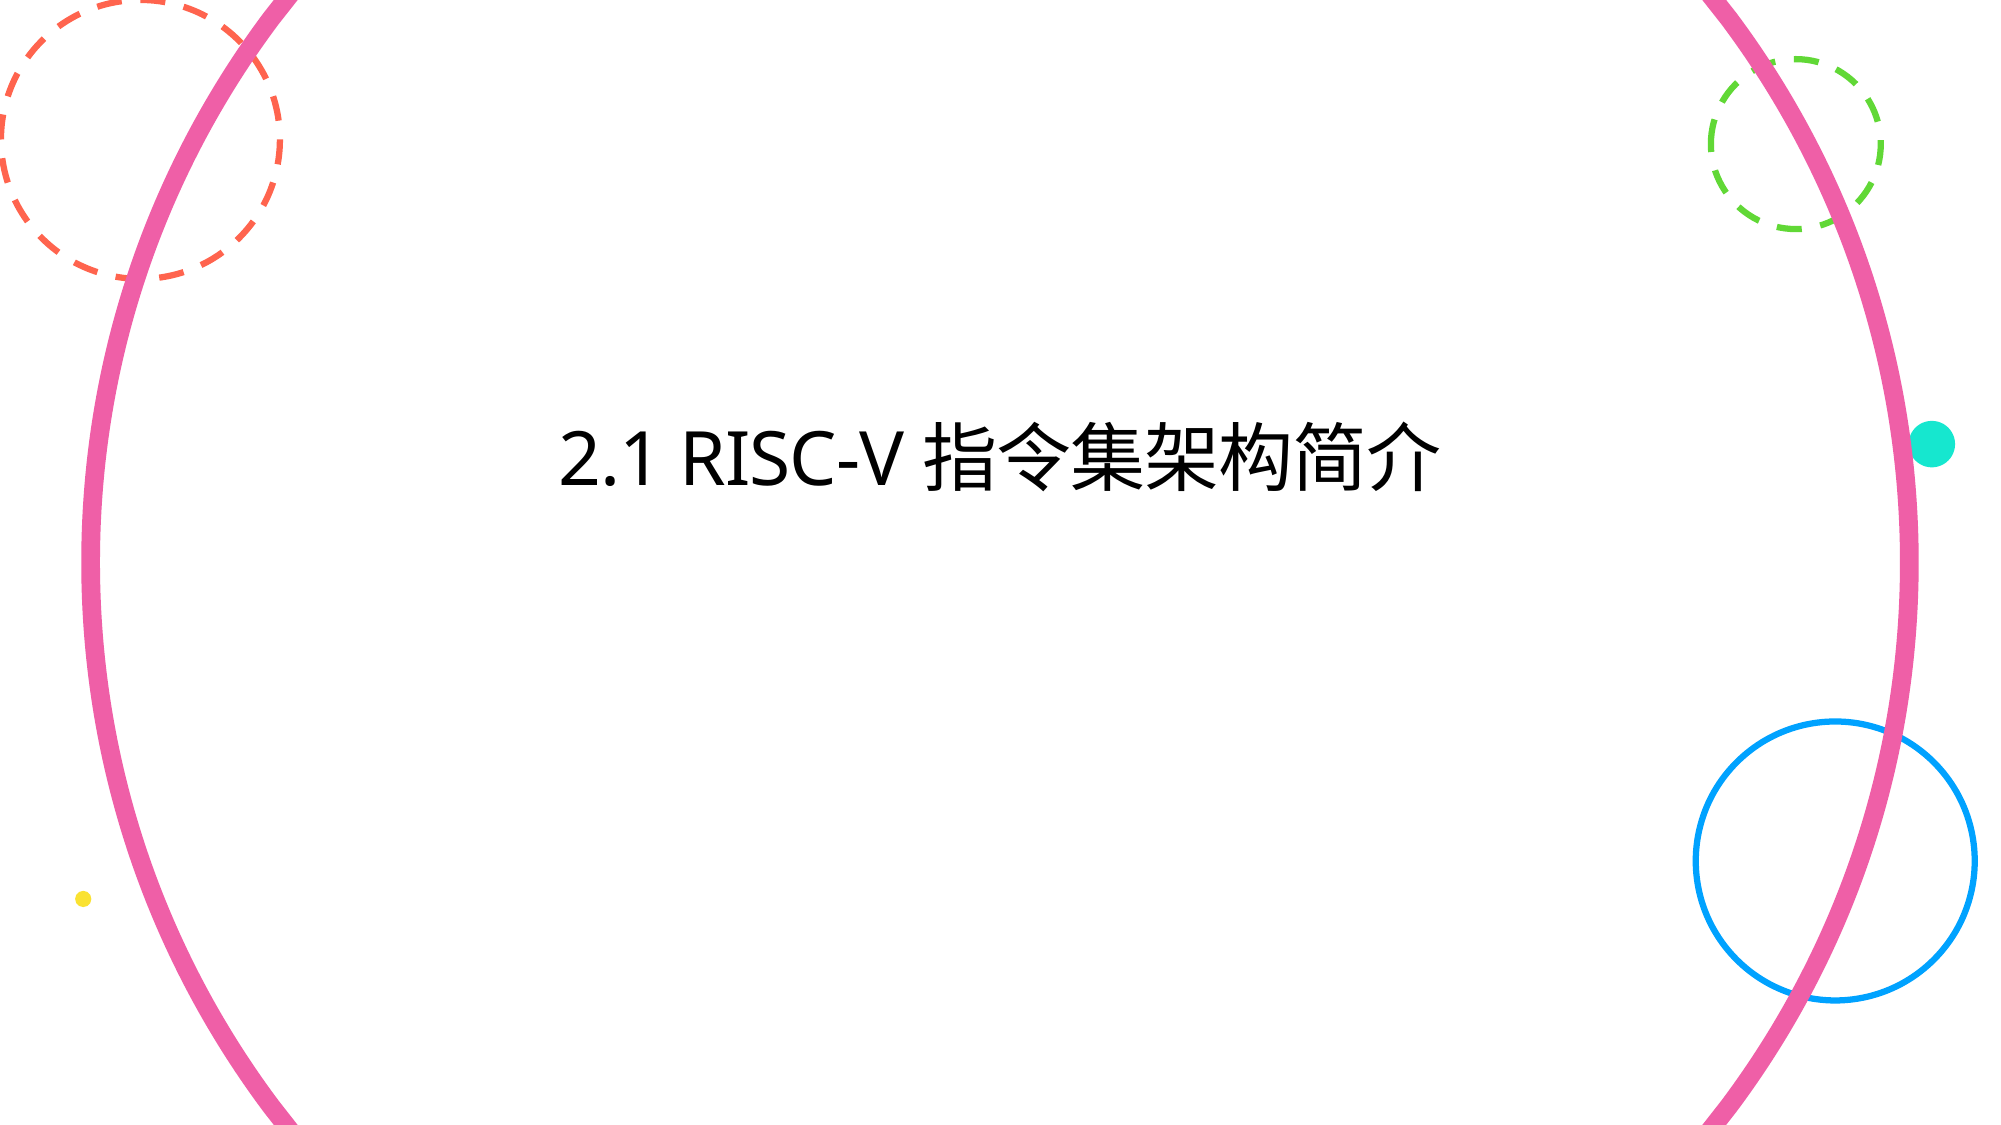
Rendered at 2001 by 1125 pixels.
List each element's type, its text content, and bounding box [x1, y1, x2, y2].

title 2.1 RISC-V指令集架构简介 [396, 124, 1604, 710]
